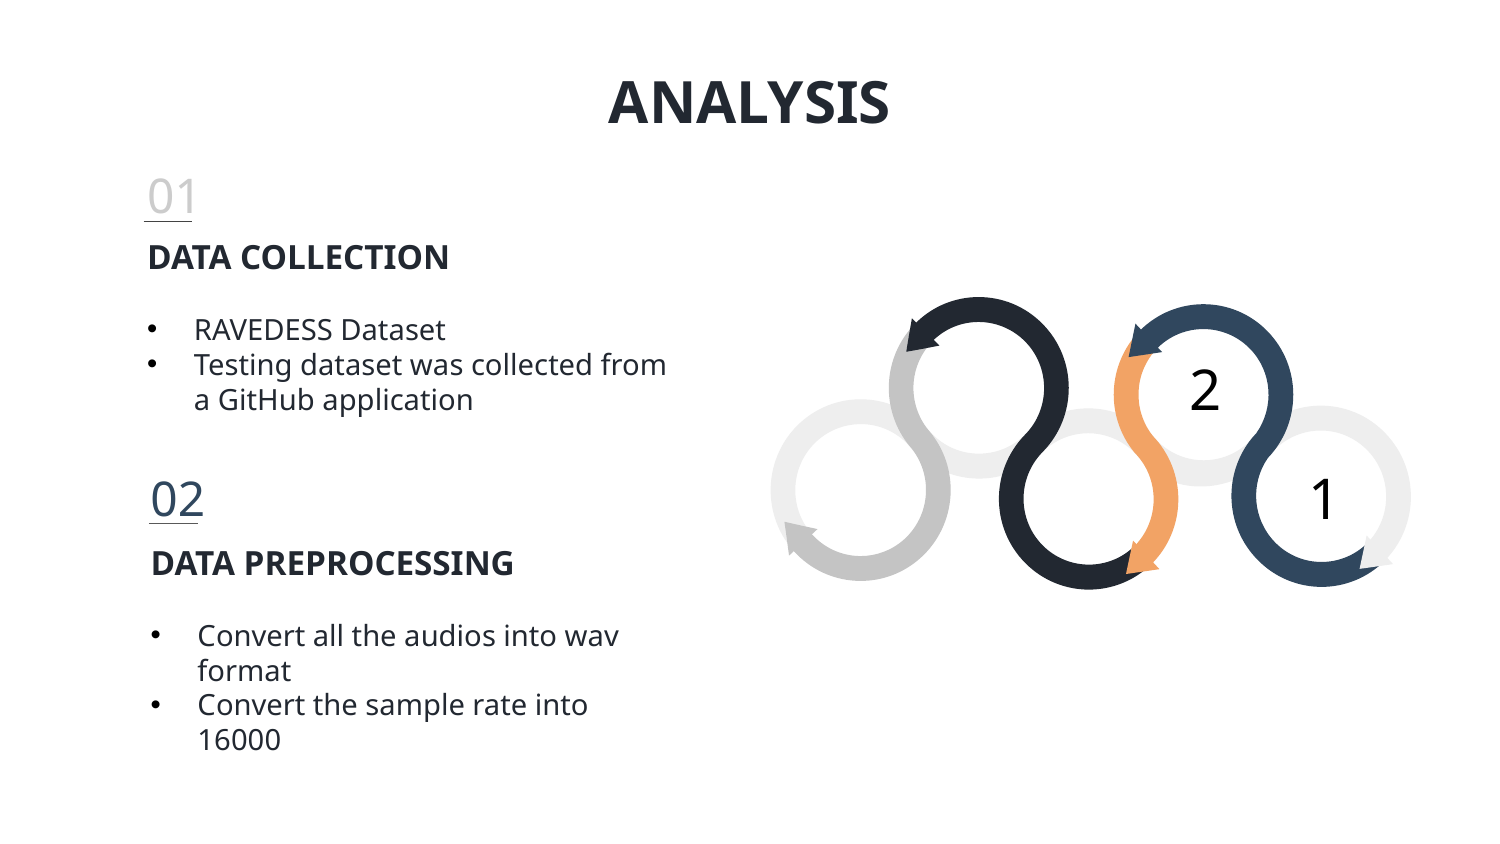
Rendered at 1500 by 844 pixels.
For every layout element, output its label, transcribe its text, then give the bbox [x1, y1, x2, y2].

text_box DATA PREPROCESSING Convert all the audios into wav format Convert the sample rate into 16000 [135, 526, 679, 602]
text_box DATA COLLECTION RAVEDESS Dataset Testing dataset was collected from a GitHub application [131, 221, 702, 316]
text_box ANALYSIS [357, 61, 1143, 141]
text_box 02 [135, 468, 532, 526]
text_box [760, 296, 1421, 590]
text_box 01 [131, 165, 528, 221]
